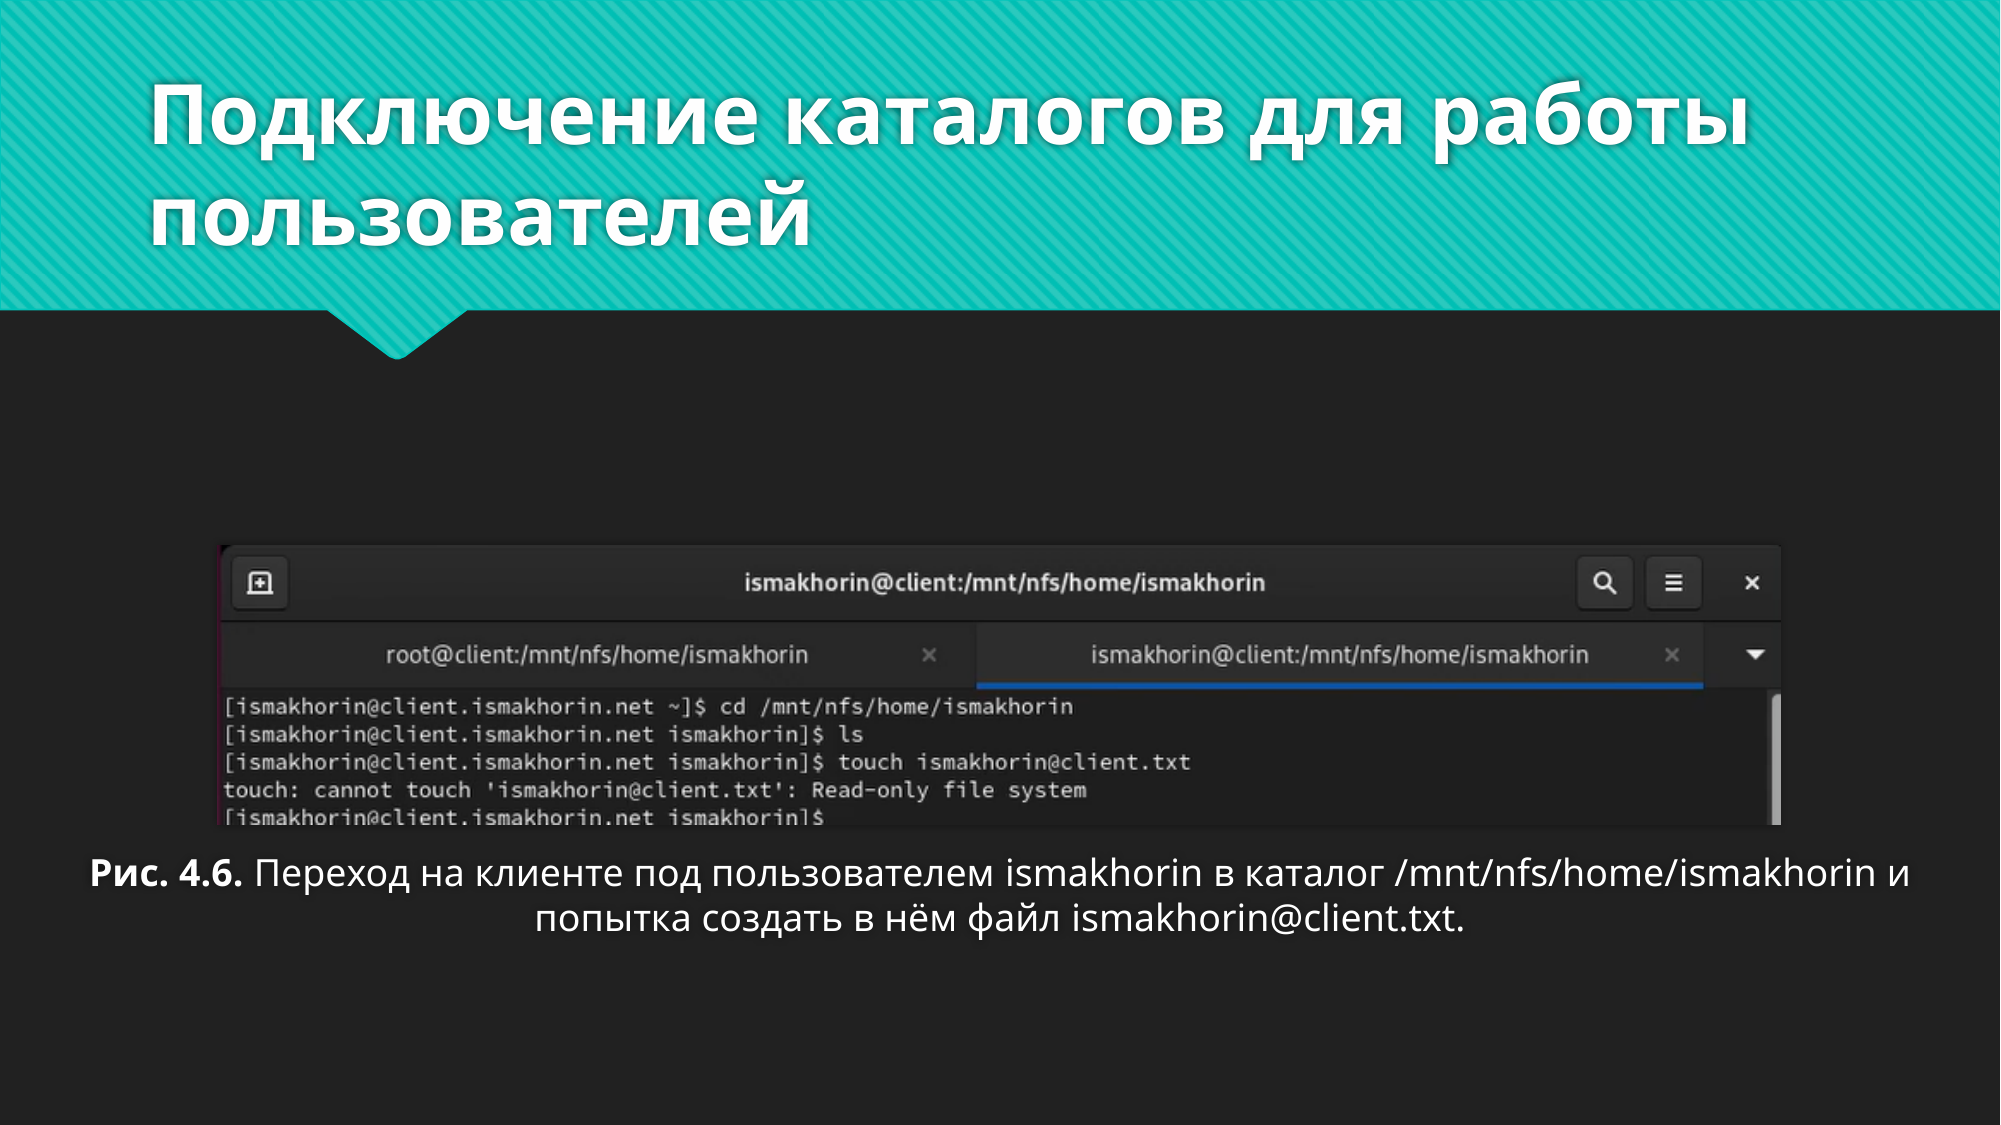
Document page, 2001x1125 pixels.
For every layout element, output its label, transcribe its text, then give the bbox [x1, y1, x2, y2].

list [217, 544, 1781, 825]
title Подключение каталогов для работы пользователей [132, 110, 1867, 270]
text_box Рис. 4.6. Переход на клиенте под пользователем ismakhorin в каталог /mnt/nfs/home/ismakhorin и попытка создать в нём файл ismakhorin@client.txt. [0, 794, 2000, 994]
